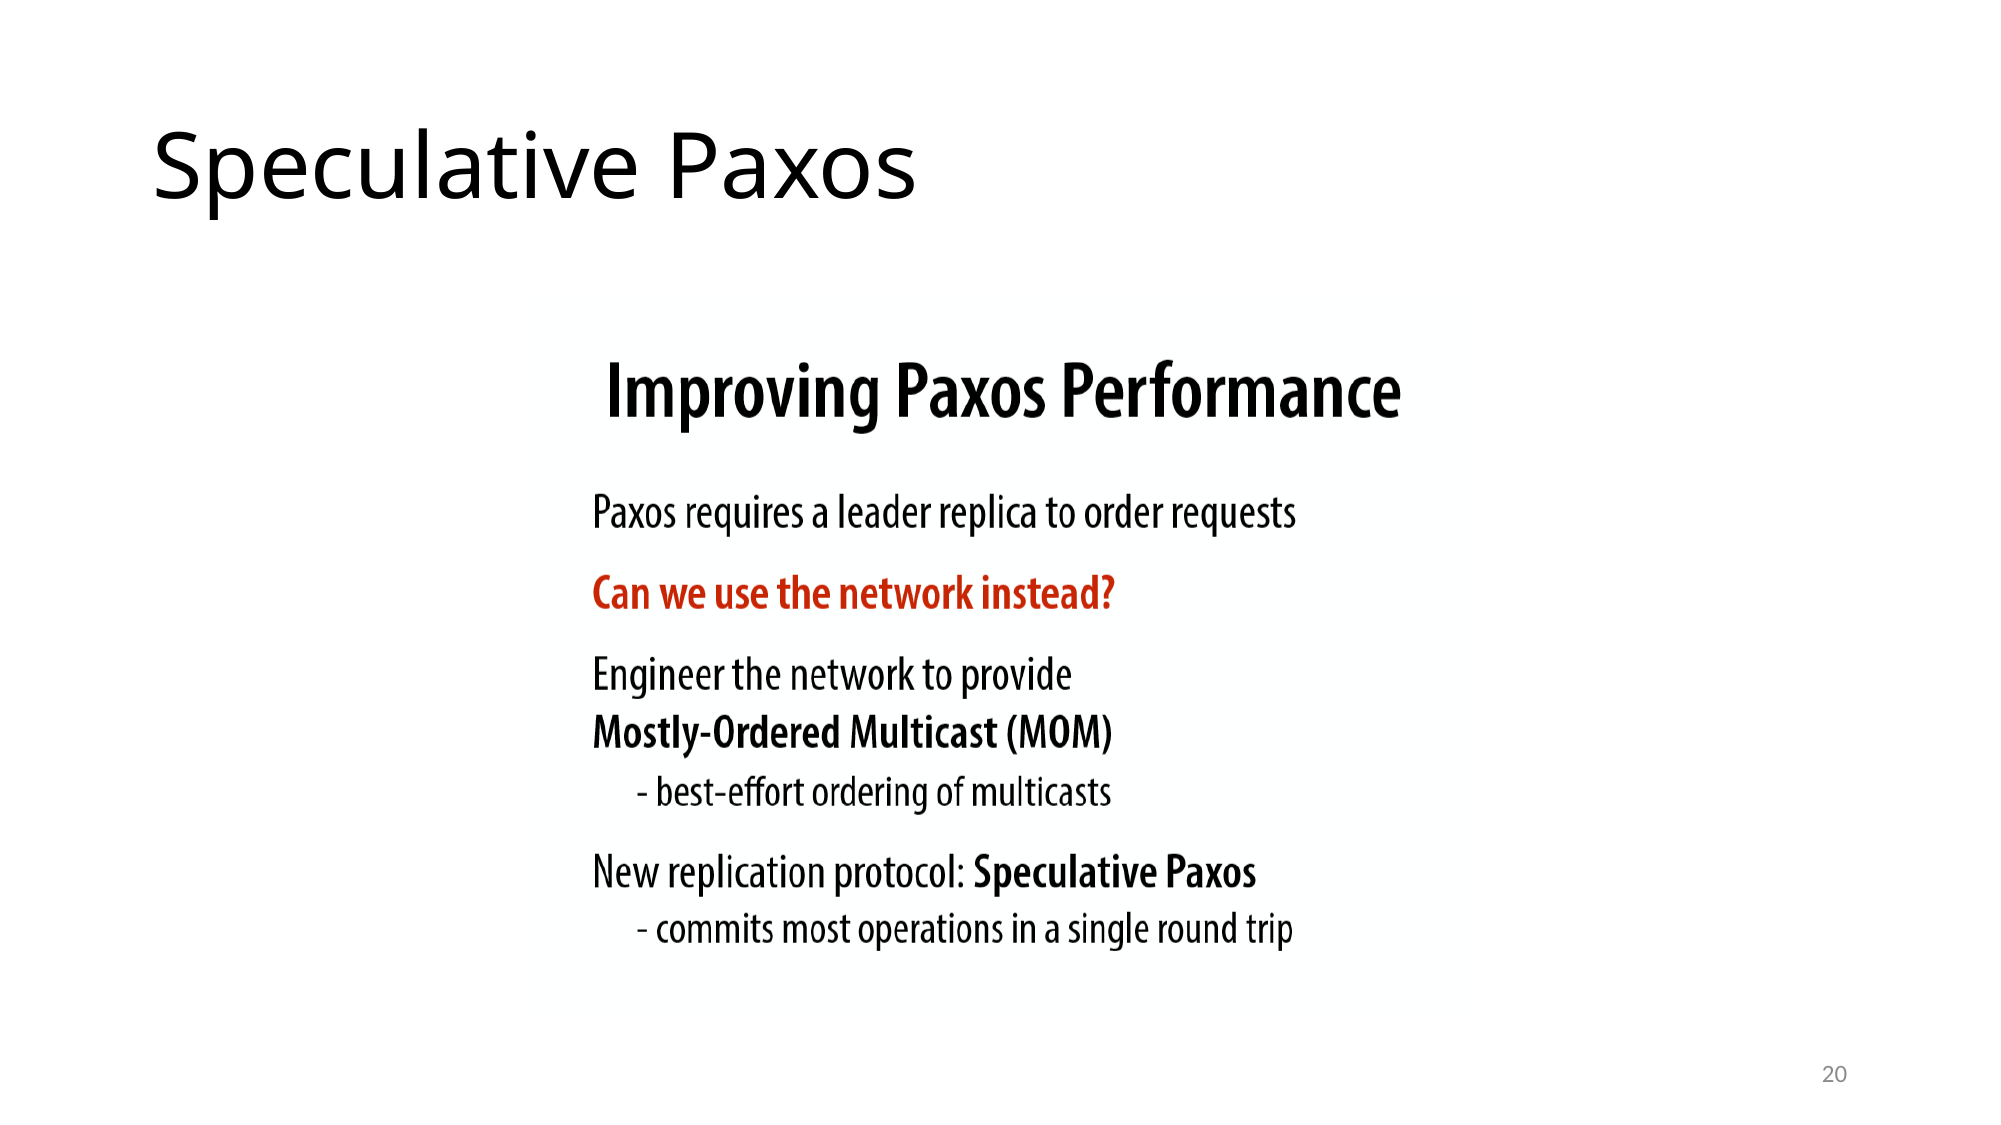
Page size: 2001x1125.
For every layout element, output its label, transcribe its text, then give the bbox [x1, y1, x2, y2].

slide_number 20 [1412, 1042, 1863, 1103]
title Speculative Paxos [137, 59, 1863, 278]
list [522, 299, 1478, 1014]
